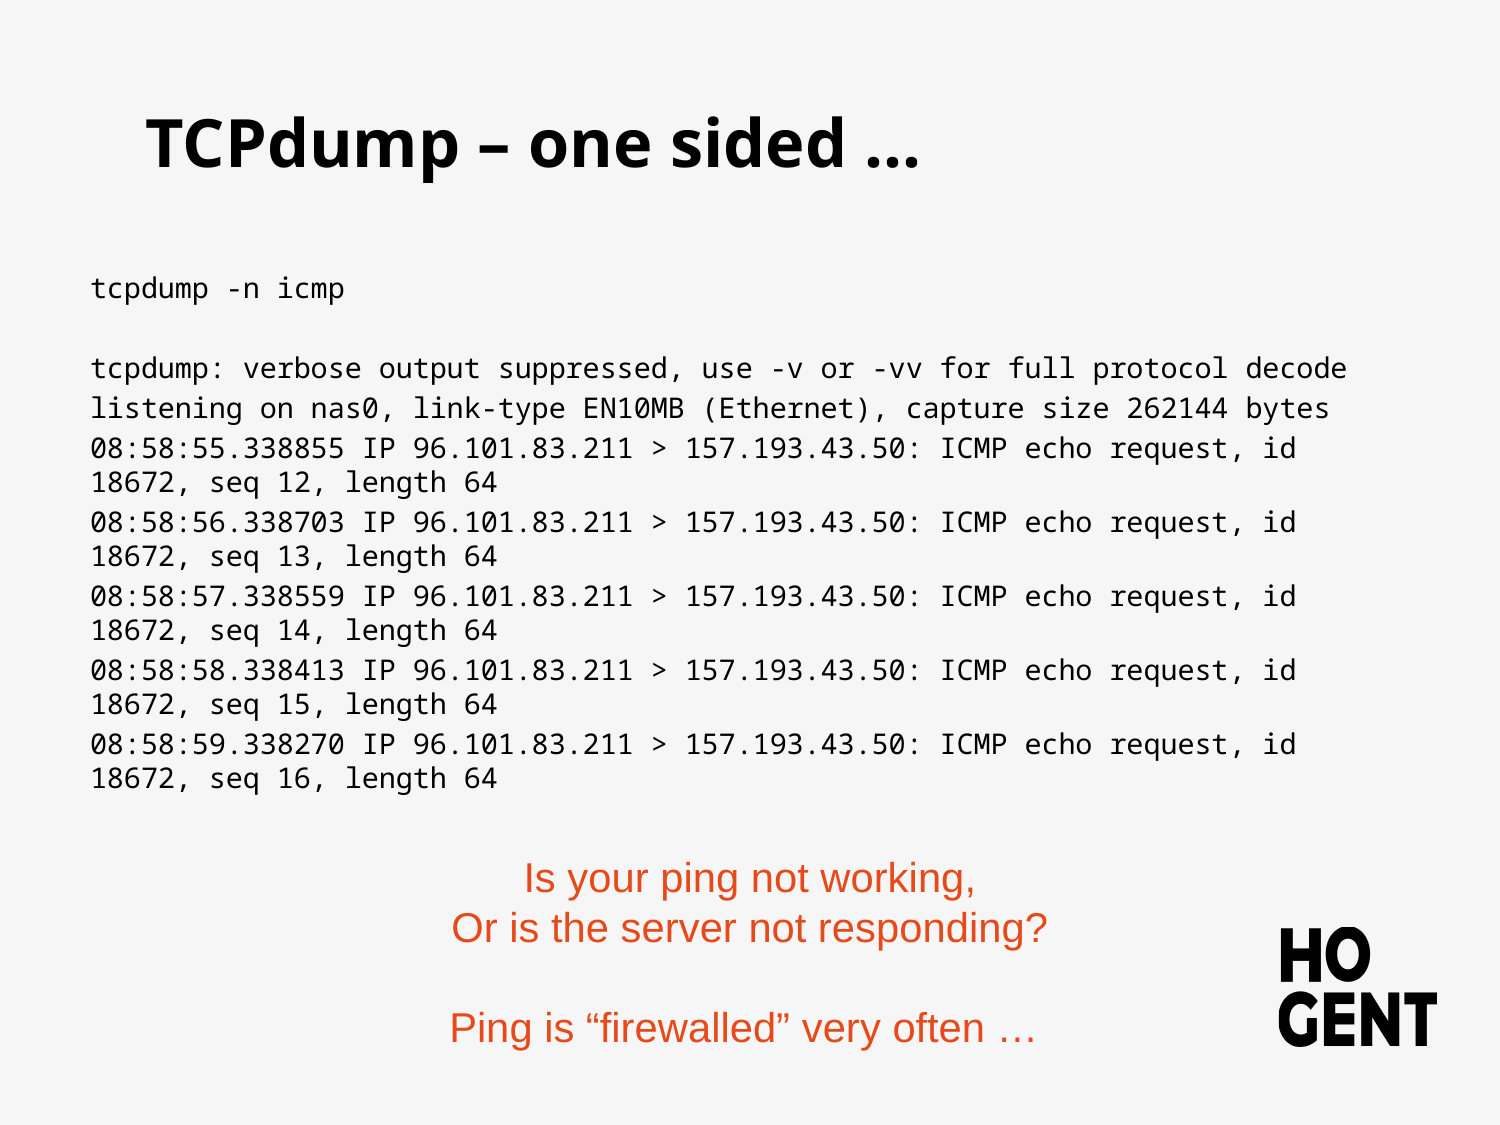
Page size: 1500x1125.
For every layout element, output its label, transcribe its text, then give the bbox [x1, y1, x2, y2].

list tcpdump -n icmp tcpdump: verbose output suppressed, use -v or -vv for full protocol decode listening on nas0, link-type EN10MB (Ethernet), capture size 262144 bytes 08:58:55.338855 IP 96.101.83.211 > 157.193.43.50: ICMP echo request, id 18672, seq 12, length 64 08:58:56.338703 IP 96.101.83.211 > 157.193.43.50: ICMP echo request, id 18672, seq 13, length 64 08:58:57.338559 IP 96.101.83.211 > 157.193.43.50: ICMP echo request, id 18672, seq 14, length 64 08:58:58.338413 IP 96.101.83.211 > 157.193.43.50: ICMP echo request, id 18672, seq 15, length 64 08:58:59.338270 IP 96.101.83.211 > 157.193.43.50: ICMP echo request, id 18672, seq 16, length 64 [75, 262, 1425, 812]
title TCPdump – one sided … [130, 47, 1425, 235]
text_box Is your ping not working, Or is the server not responding? Ping is “firewalled” very often … [74, 843, 1425, 1058]
